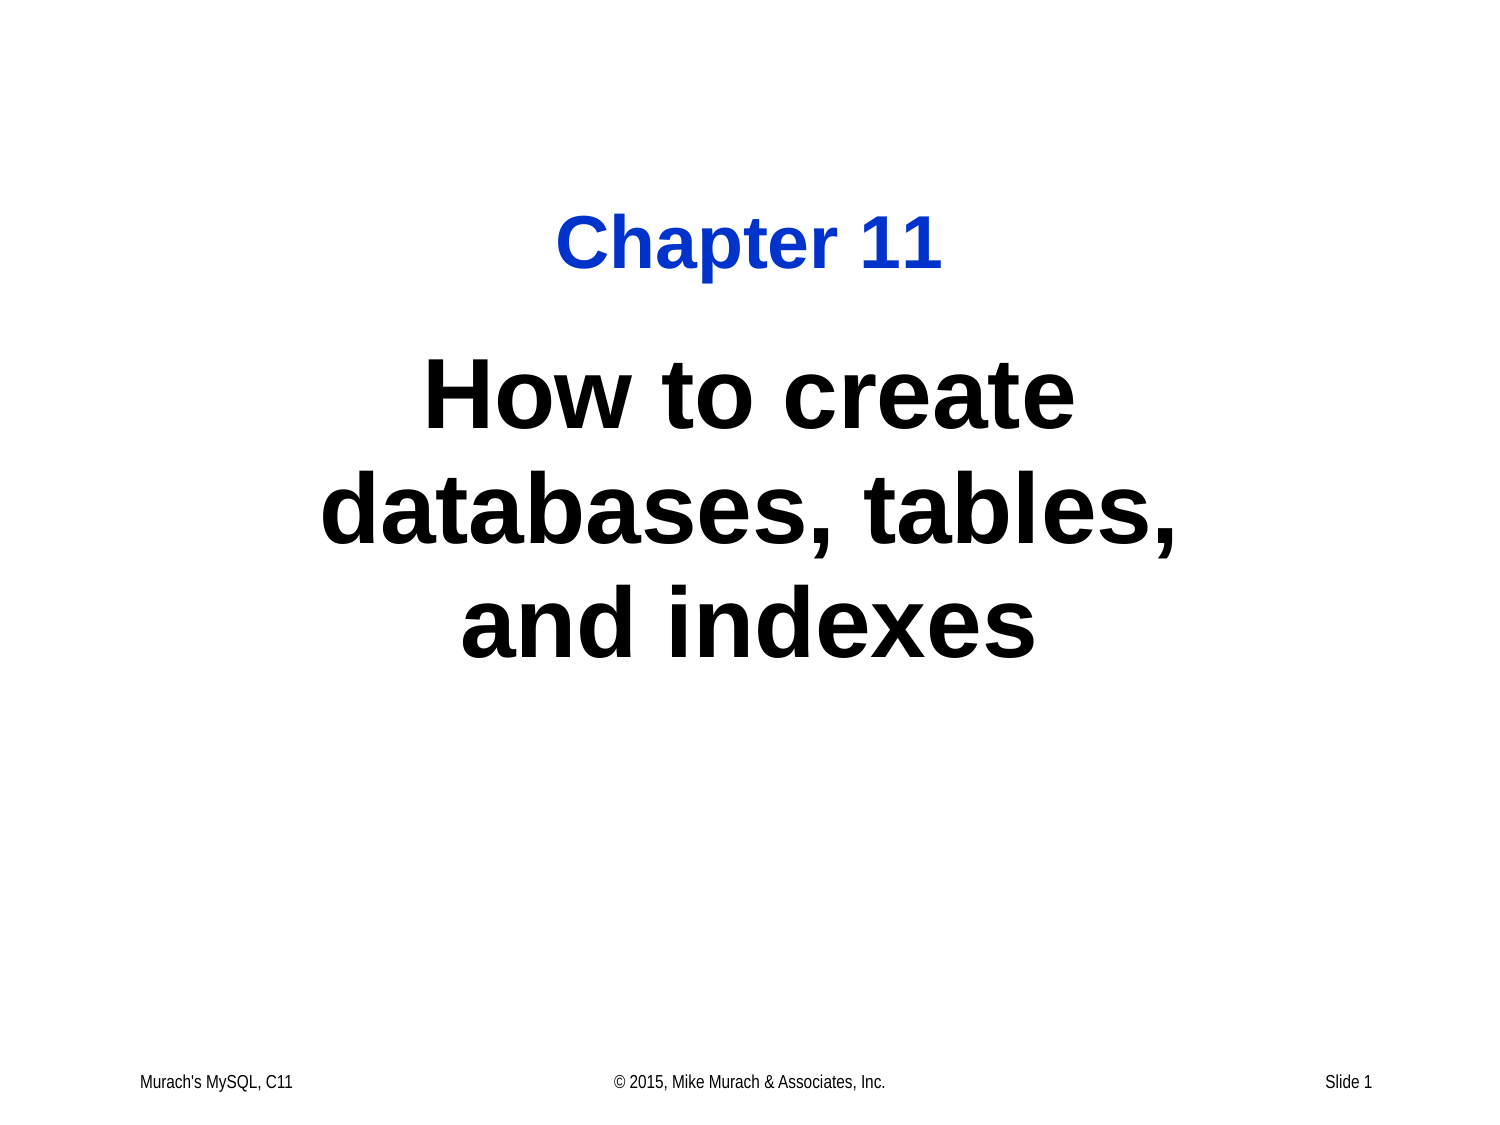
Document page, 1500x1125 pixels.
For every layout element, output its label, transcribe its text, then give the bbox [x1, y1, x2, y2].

slide_number Murach's MySQL, C11 [124, 1024, 451, 1101]
footer © 2015, Mike Murach & Associates, Inc. [474, 1024, 1026, 1101]
slide_number Slide 1 [1074, 1024, 1388, 1101]
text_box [149, 199, 1352, 693]
